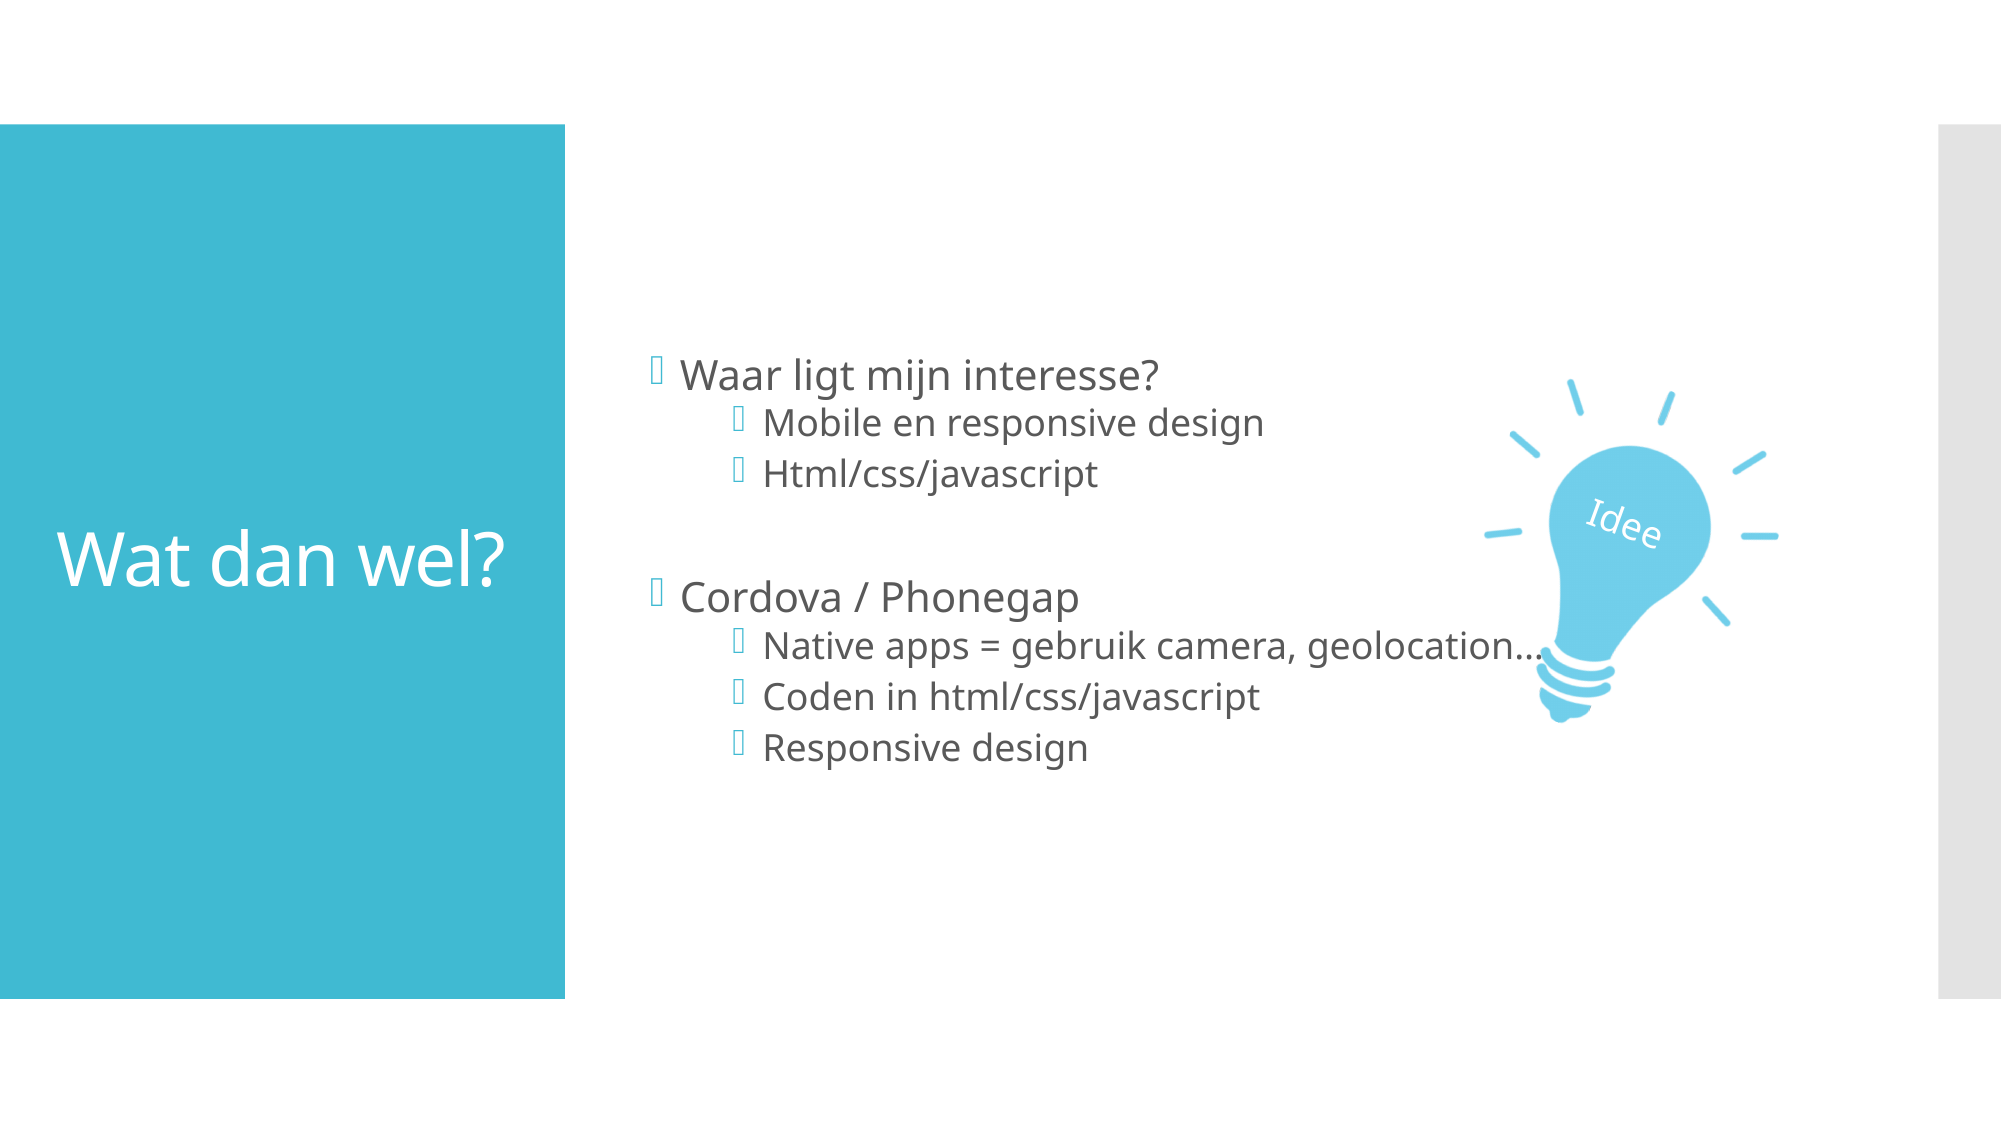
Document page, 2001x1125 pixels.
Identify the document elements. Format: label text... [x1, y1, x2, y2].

list Waar ligt mijn interesse? Mobile en responsive design Html/css/javascript Cordova / Phonegap Native apps = gebruik camera, geolocation… Coden in html/css/javascript Responsive design [634, 141, 1835, 982]
picture [1422, 345, 1812, 771]
title Wat dan wel? [41, 184, 525, 940]
